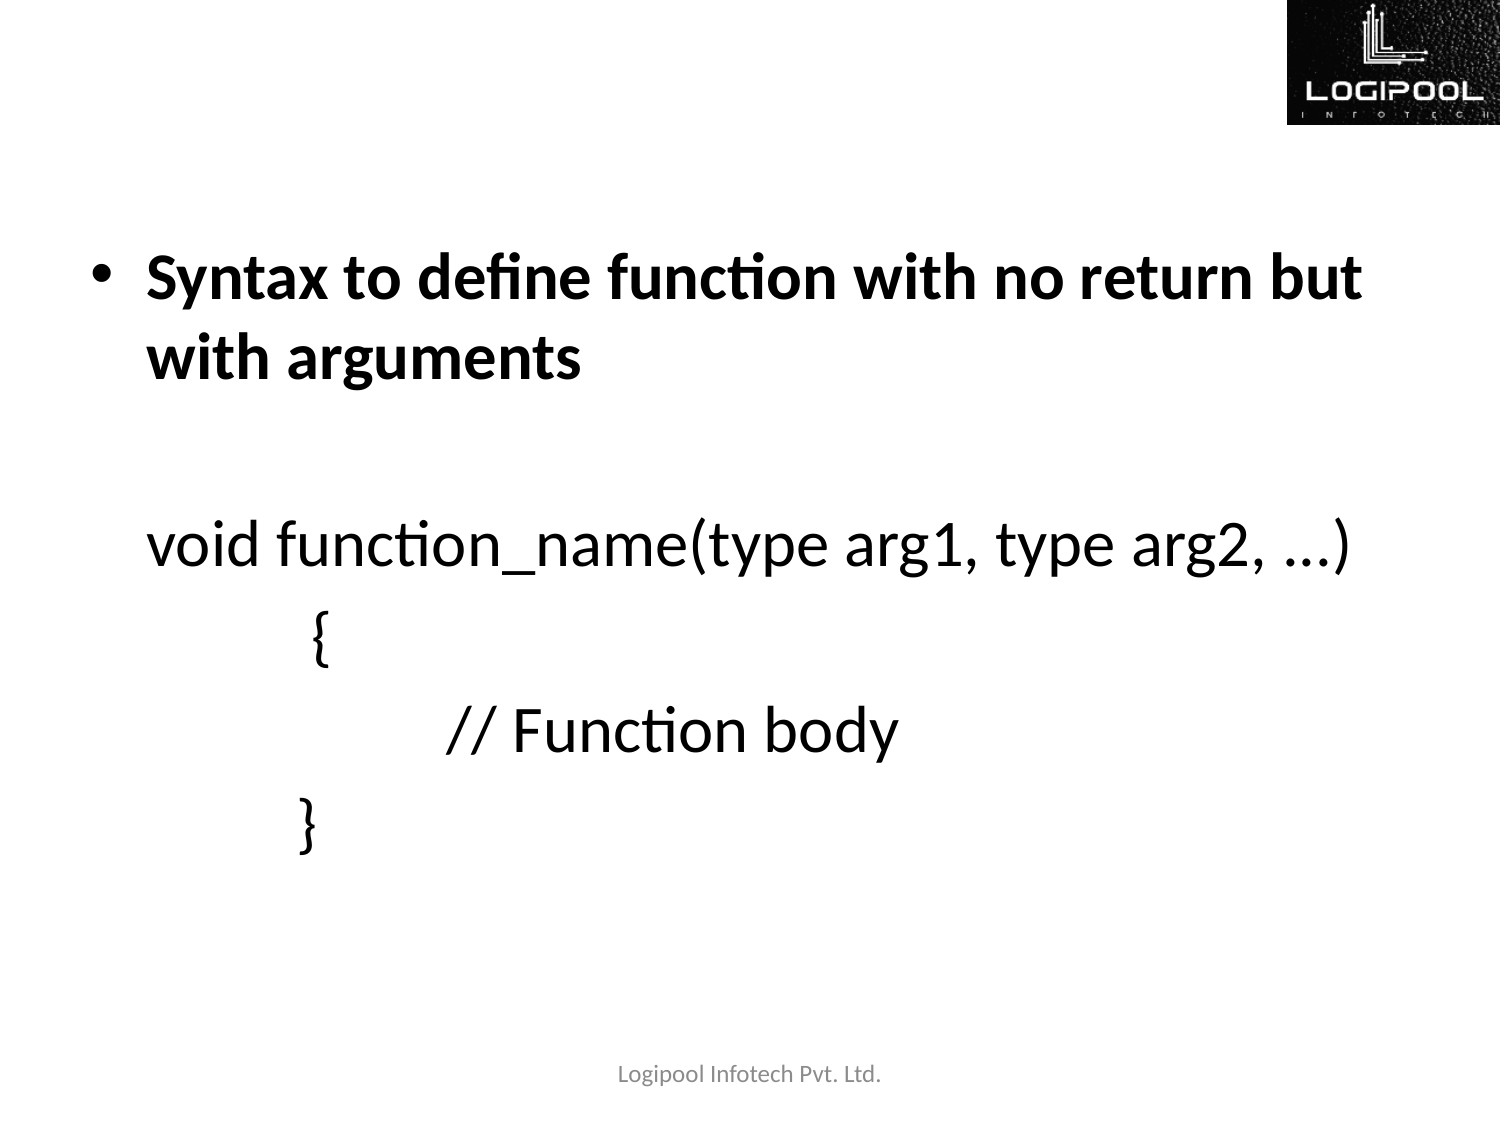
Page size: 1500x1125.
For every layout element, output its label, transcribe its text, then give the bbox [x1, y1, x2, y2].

footer Logipool Infotech Pvt. Ltd. [512, 1042, 988, 1103]
list Syntax to define function with no return but with arguments void function_name(type arg1, type arg2, ...) { // Function body } [75, 224, 1425, 1005]
picture [1287, 0, 1500, 126]
